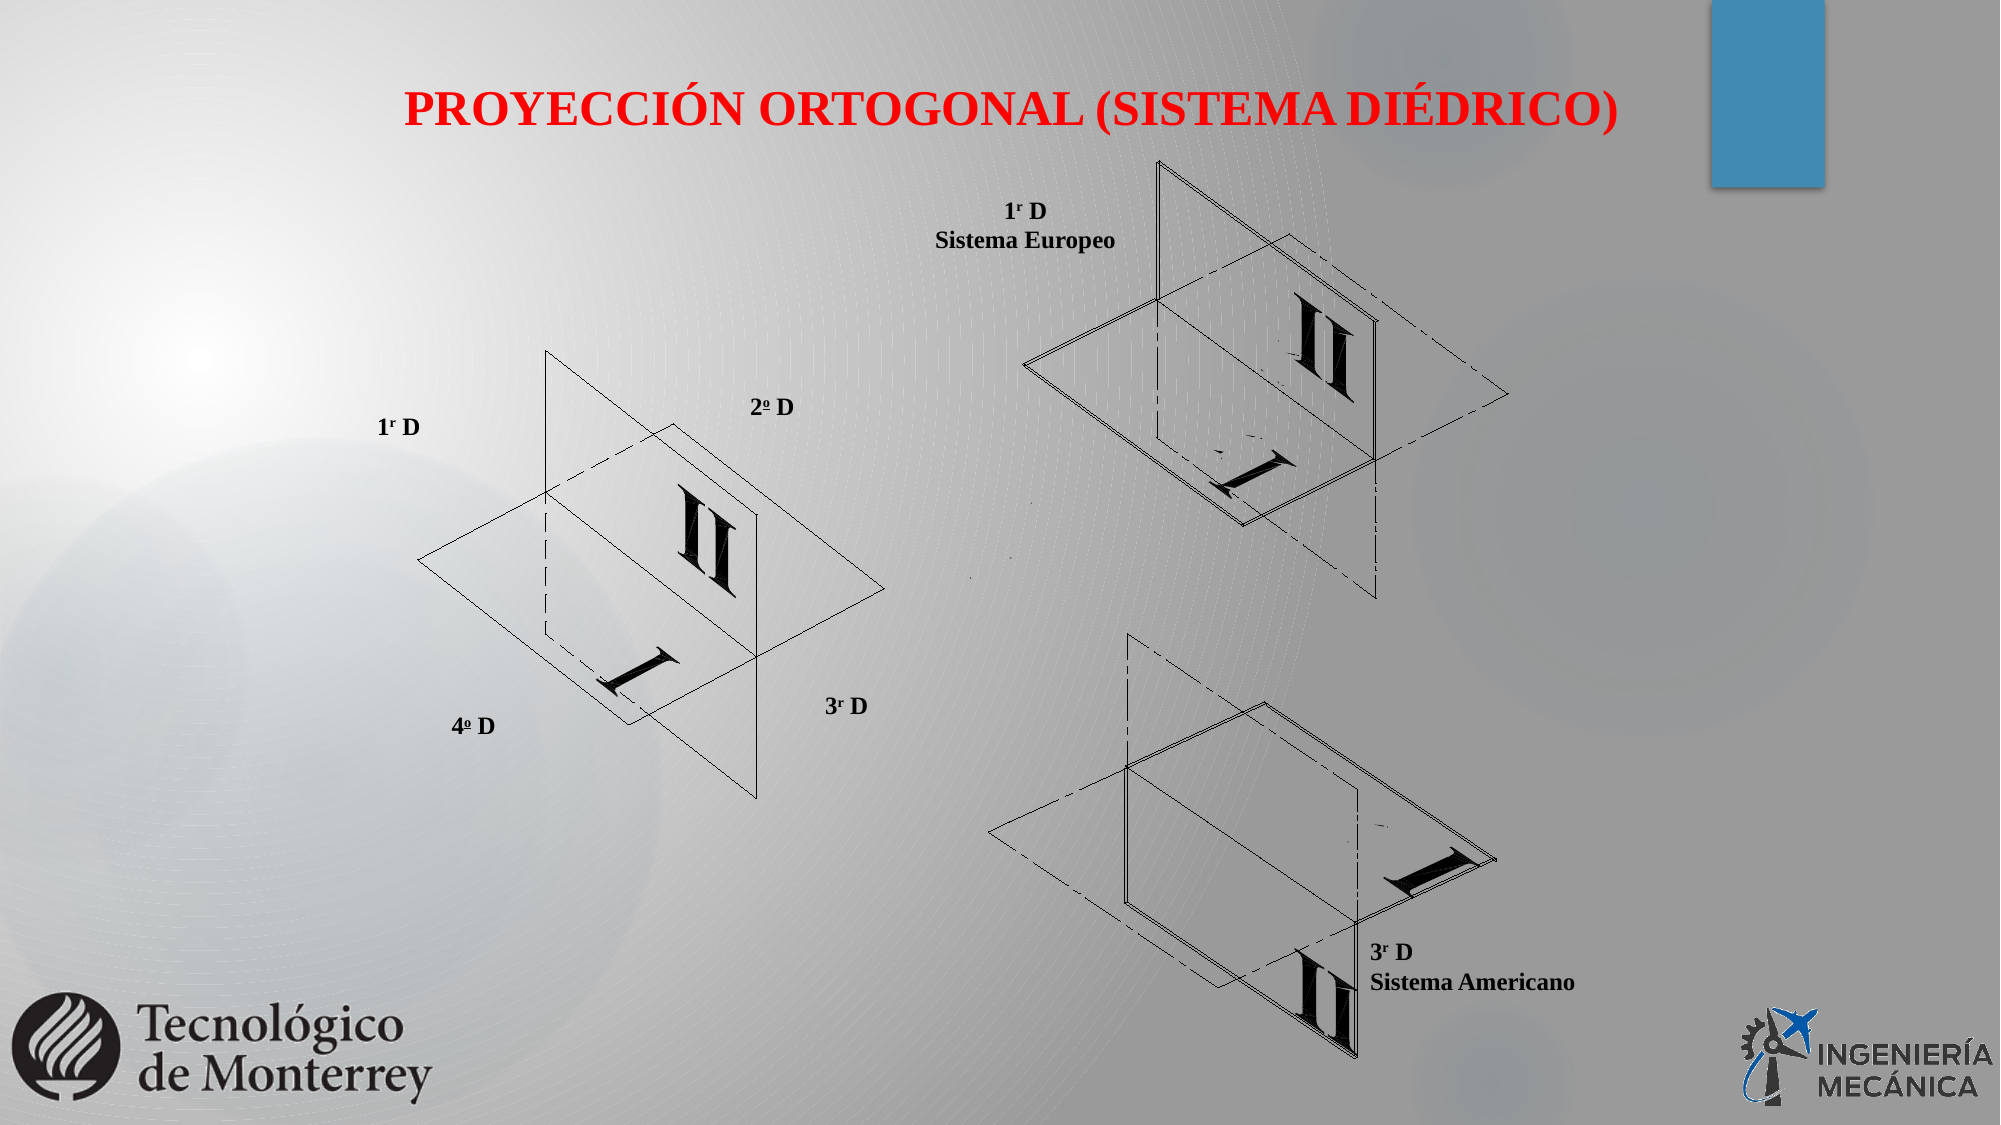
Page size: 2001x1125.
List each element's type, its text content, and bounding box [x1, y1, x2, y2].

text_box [987, 633, 1686, 1059]
text_box PROYECCIÓN ORTOGONAL (SISTEMA DIÉDRICO) [338, 66, 1686, 143]
picture [0, 983, 453, 1125]
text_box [361, 349, 942, 799]
picture [1722, 989, 2000, 1125]
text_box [857, 160, 1509, 599]
